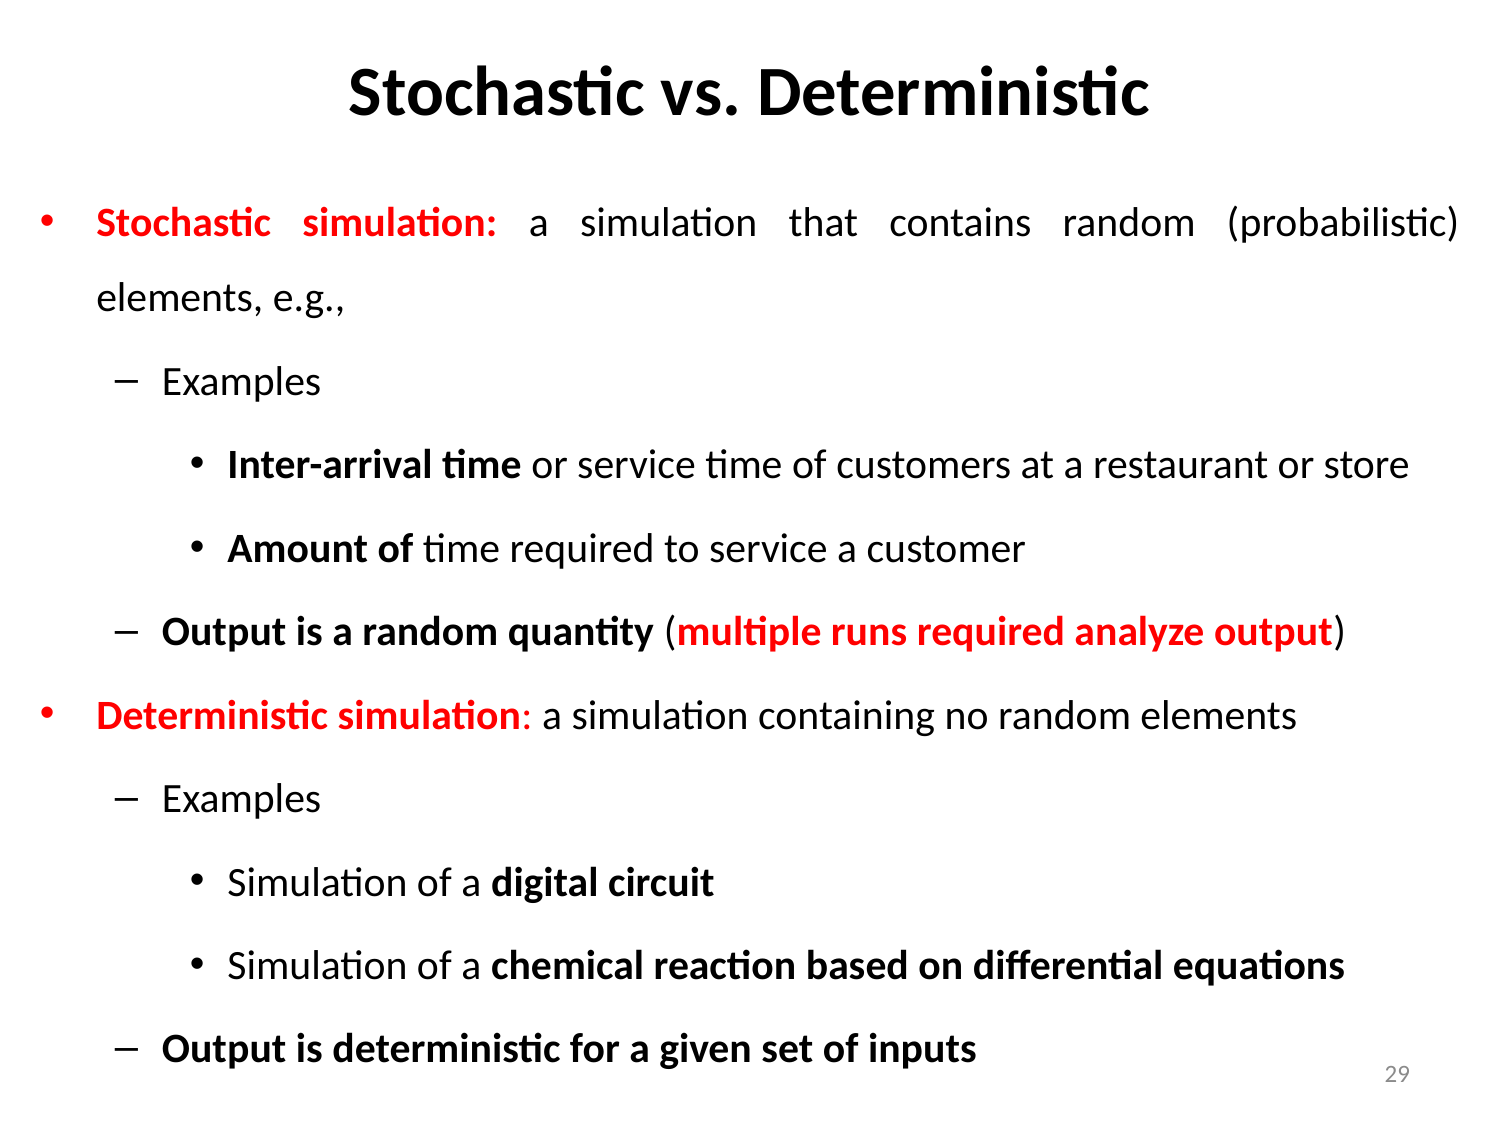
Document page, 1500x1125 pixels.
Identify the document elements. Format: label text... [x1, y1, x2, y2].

slide_number 29 [1074, 1042, 1425, 1103]
list Stochastic simulation: a simulation that contains random (probabilistic) elements, e.g., Examples Inter-arrival time or service time of customers at a restaurant or store Amount of time required to service a customer Output is a random quantity (multiple runs required analyze output) Deterministic simulation: a simulation containing no random elements Examples Simulation of a digital circuit Simulation of a chemical reaction based on differential equations Output is deterministic for a given set of inputs [24, 162, 1475, 1125]
title Stochastic vs. Deterministic [112, 37, 1388, 138]
